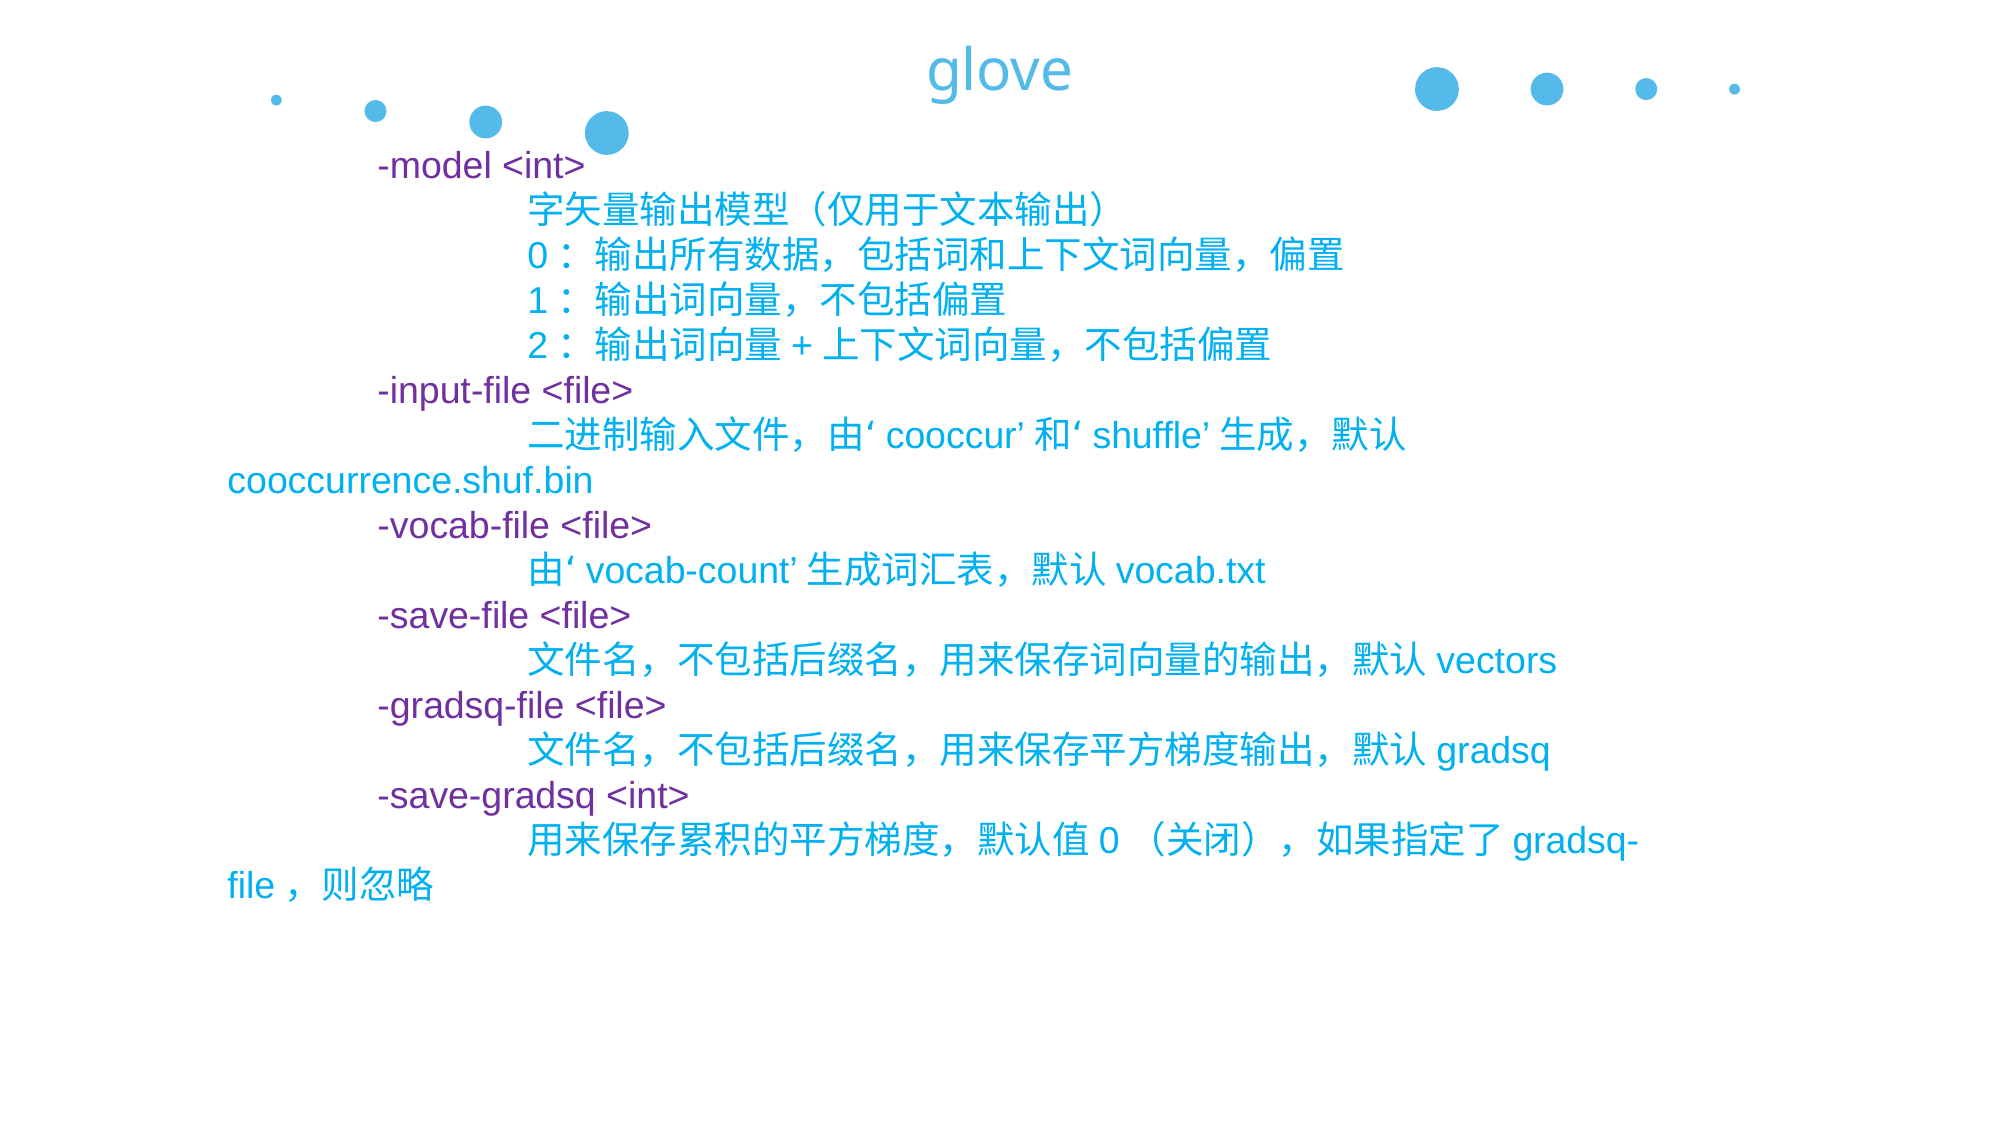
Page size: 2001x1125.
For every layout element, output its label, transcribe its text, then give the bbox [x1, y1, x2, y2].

text_box [364, 100, 387, 122]
text_box [1635, 78, 1658, 100]
text_box [270, 94, 282, 106]
text_box [584, 111, 629, 133]
text_box [1530, 72, 1564, 106]
text_box [469, 105, 503, 133]
text_box [1415, 67, 1459, 111]
text_box [1729, 83, 1741, 95]
text_box -model <int> 字矢量输出模型（仅用于文本输出） 0：输出所有数据，包括词和上下文词向量，偏置 1：输出词向量，不包括偏置 2：输出词向量+上下文词向量，不包括偏置 -input-file <file> 二进制输入文件，由‘cooccur’和‘shuffle’生成，默认cooccurrence.shuf.bin -vocab-file <file> 由‘vocab-count’生成词汇表，默认vocab.txt -save-file <file> 文件名，不包括后缀名，用来保存词向量的输出，默认vectors -gradsq-file <file> 文件名，不包括后缀名，用来保存平方梯度输出，默认gradsq -save-gradsq <int> 用来保存累积的平方梯度，默认值0（关闭），如果指定了gradsq-file，则忽略 [212, 133, 1748, 956]
text_box glove [911, 11, 1088, 133]
